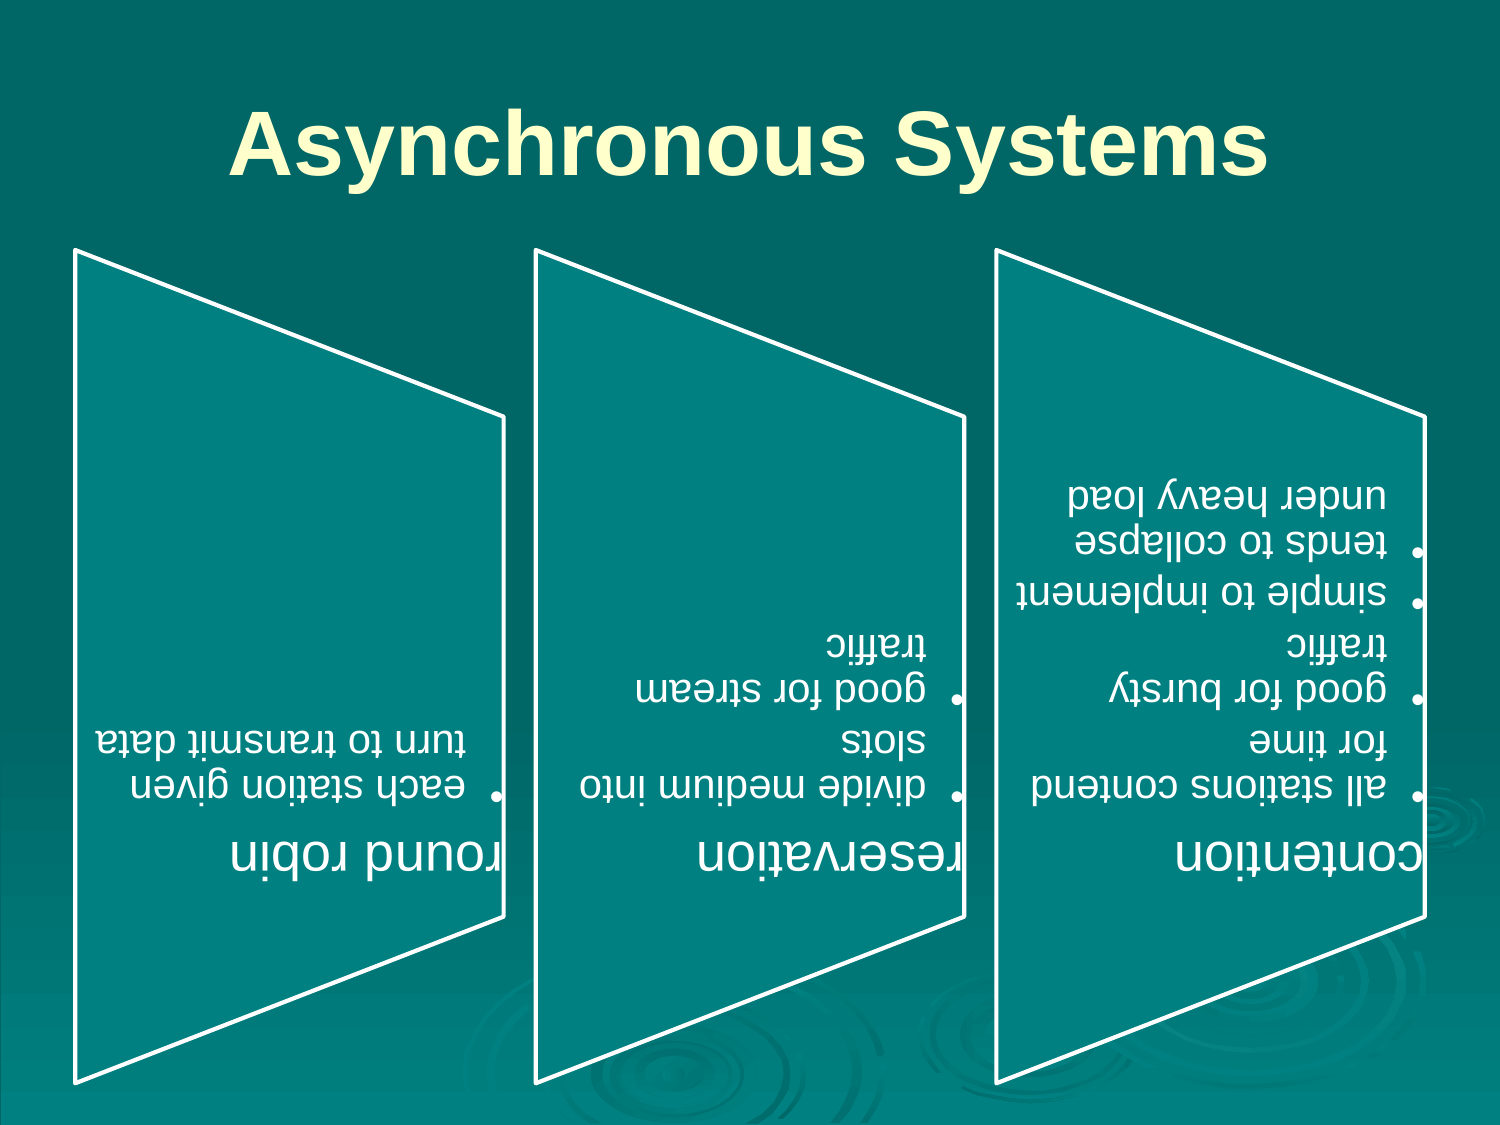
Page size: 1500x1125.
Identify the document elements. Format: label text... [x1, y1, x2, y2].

title Asynchronous Systems [74, 45, 1426, 233]
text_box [74, 249, 1426, 1084]
